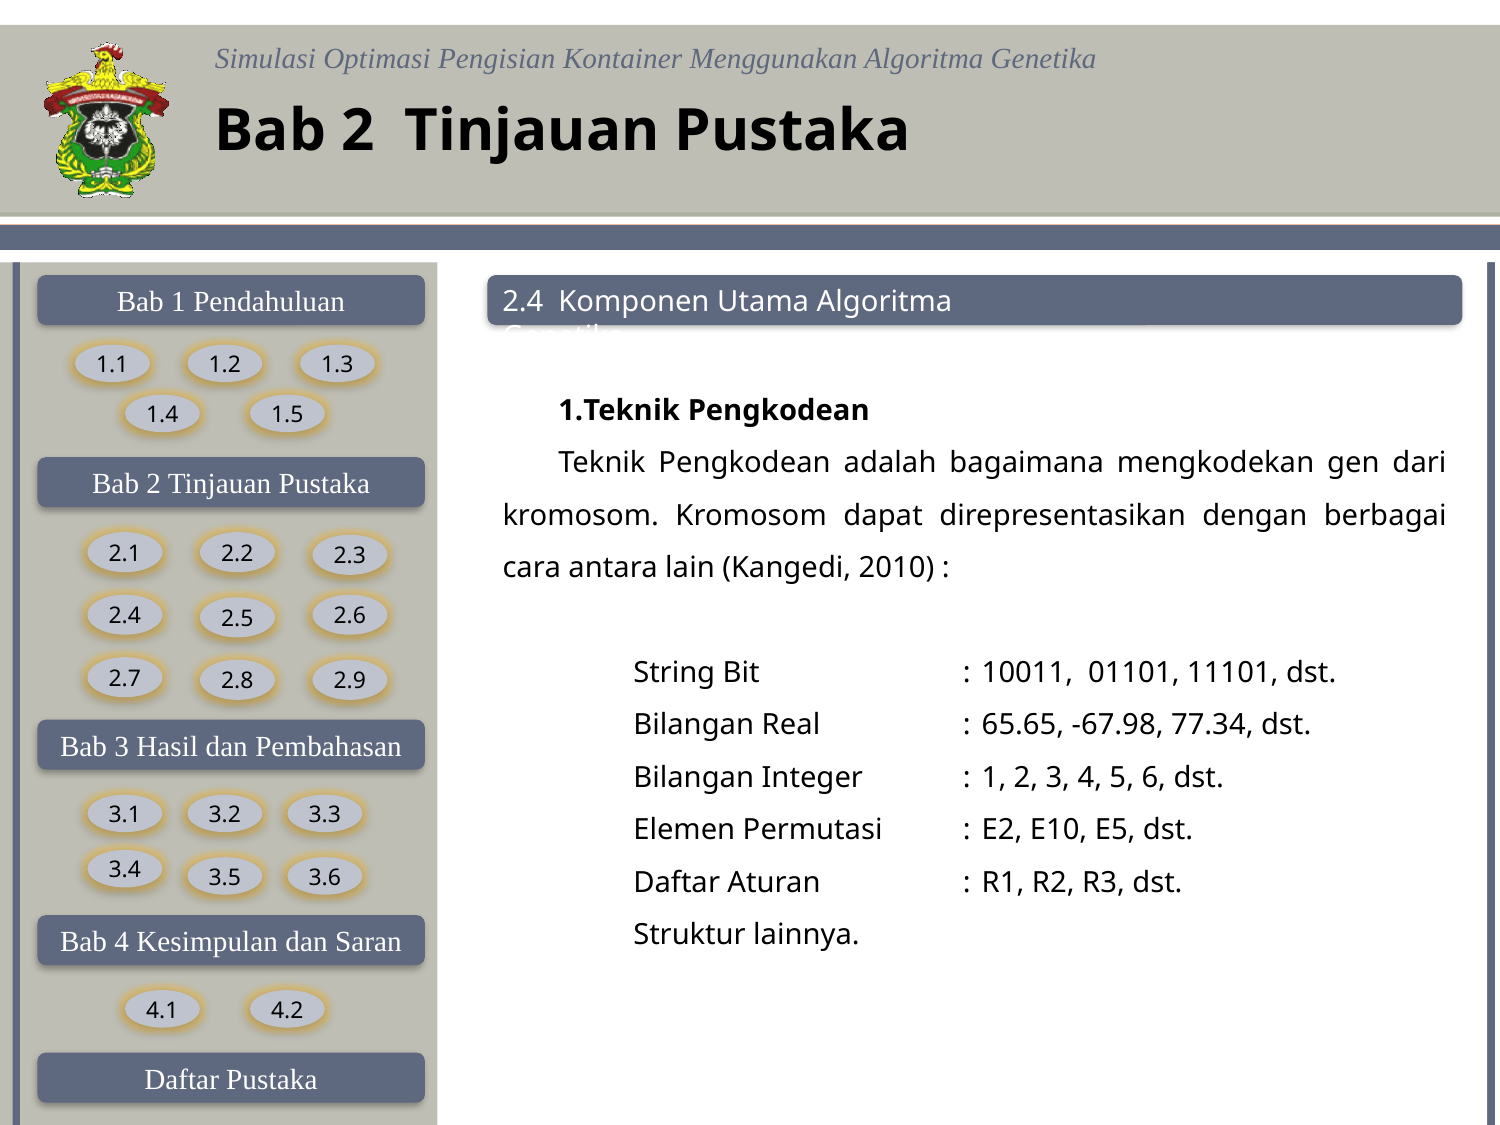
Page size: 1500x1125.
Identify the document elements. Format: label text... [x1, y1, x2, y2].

text_box Bab 2 Tinjauan Pustaka [200, 84, 975, 170]
text_box [1485, 260, 1497, 1125]
text_box 2.4 Komponen Utama Algoritma Genetika [487, 274, 1075, 360]
picture [0, 26, 238, 213]
text_box Teknik Pengkodean Teknik Pengkodean adalah bagaimana mengkodekan gen dari kromosom. Kromosom dapat direpresentasikan dengan berbagai cara antara lain (Kangedi, 2010) : String Bit : 10011, 01101, 11101, dst. Bilangan Real : 65.65, -67.98, 77.34, dst. Bilangan Integer : 1, 2, 3, 4, 5, 6, dst. Elemen Permutasi : E2, E10, E5, dst. Daftar Aturan : R1, R2, R3, dst. Struktur lainnya. [487, 366, 1463, 1011]
